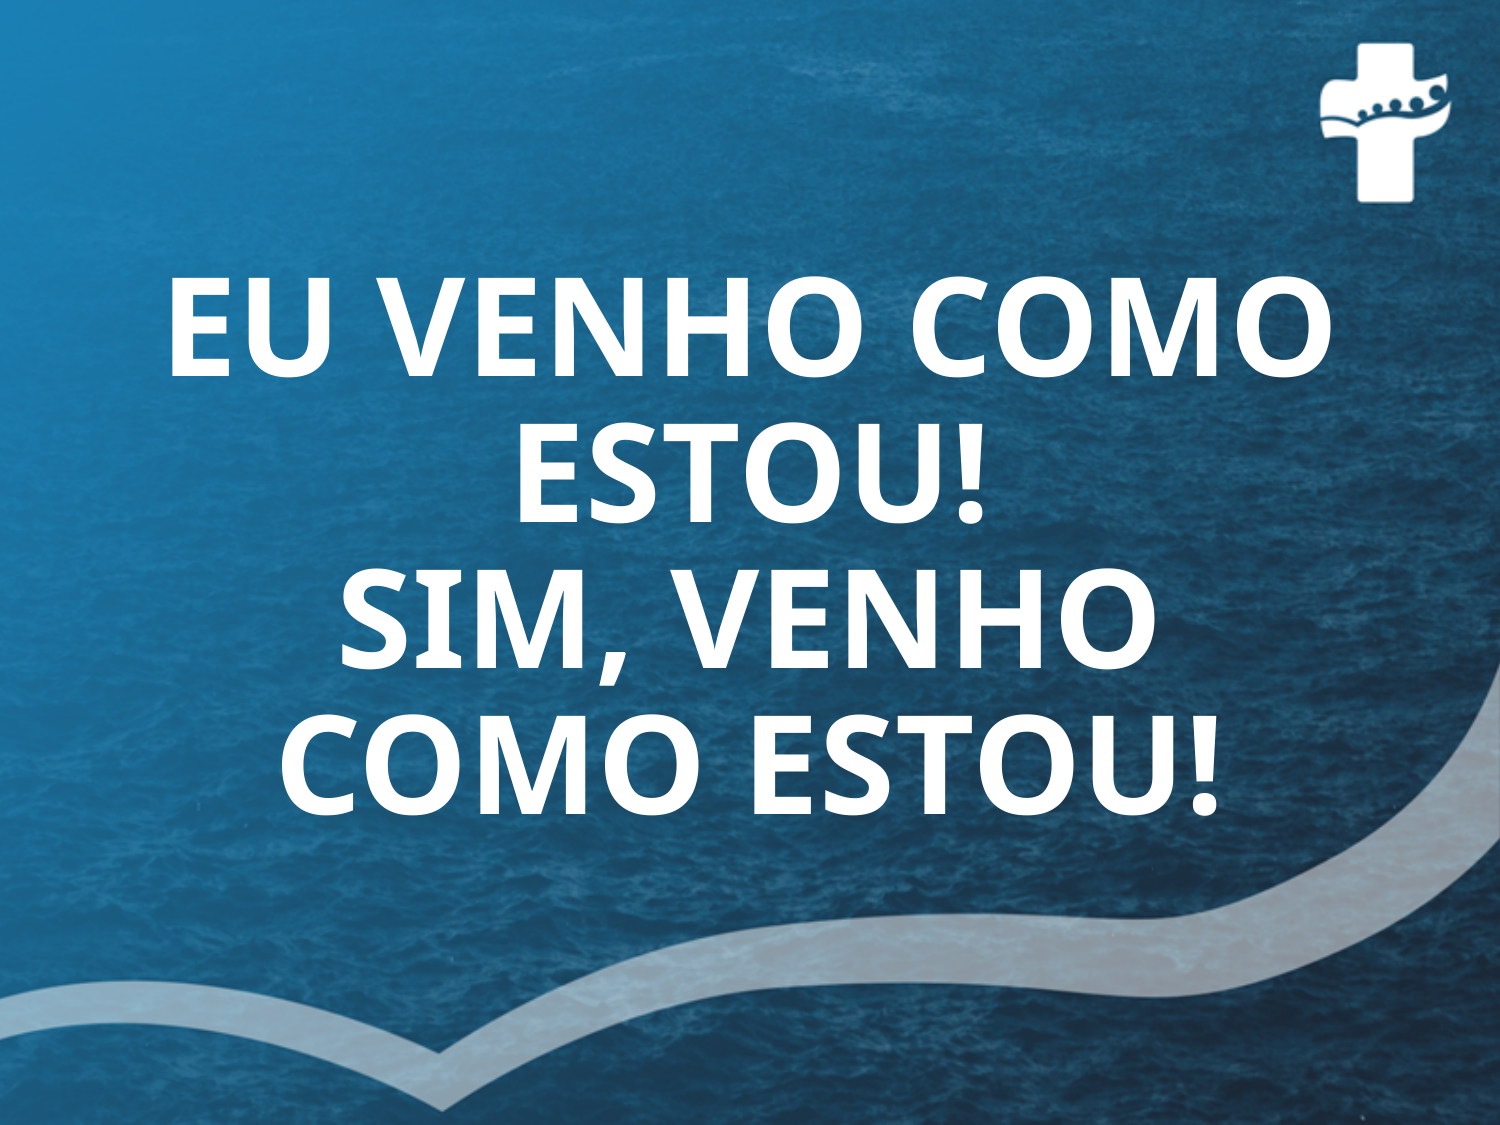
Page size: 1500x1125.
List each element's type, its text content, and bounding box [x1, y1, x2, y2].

picture [0, 0, 1500, 455]
picture [0, 644, 1500, 1125]
title EU VENHO COMO ESTOU! SIM, VENHO COMO ESTOU! [0, 455, 1500, 644]
